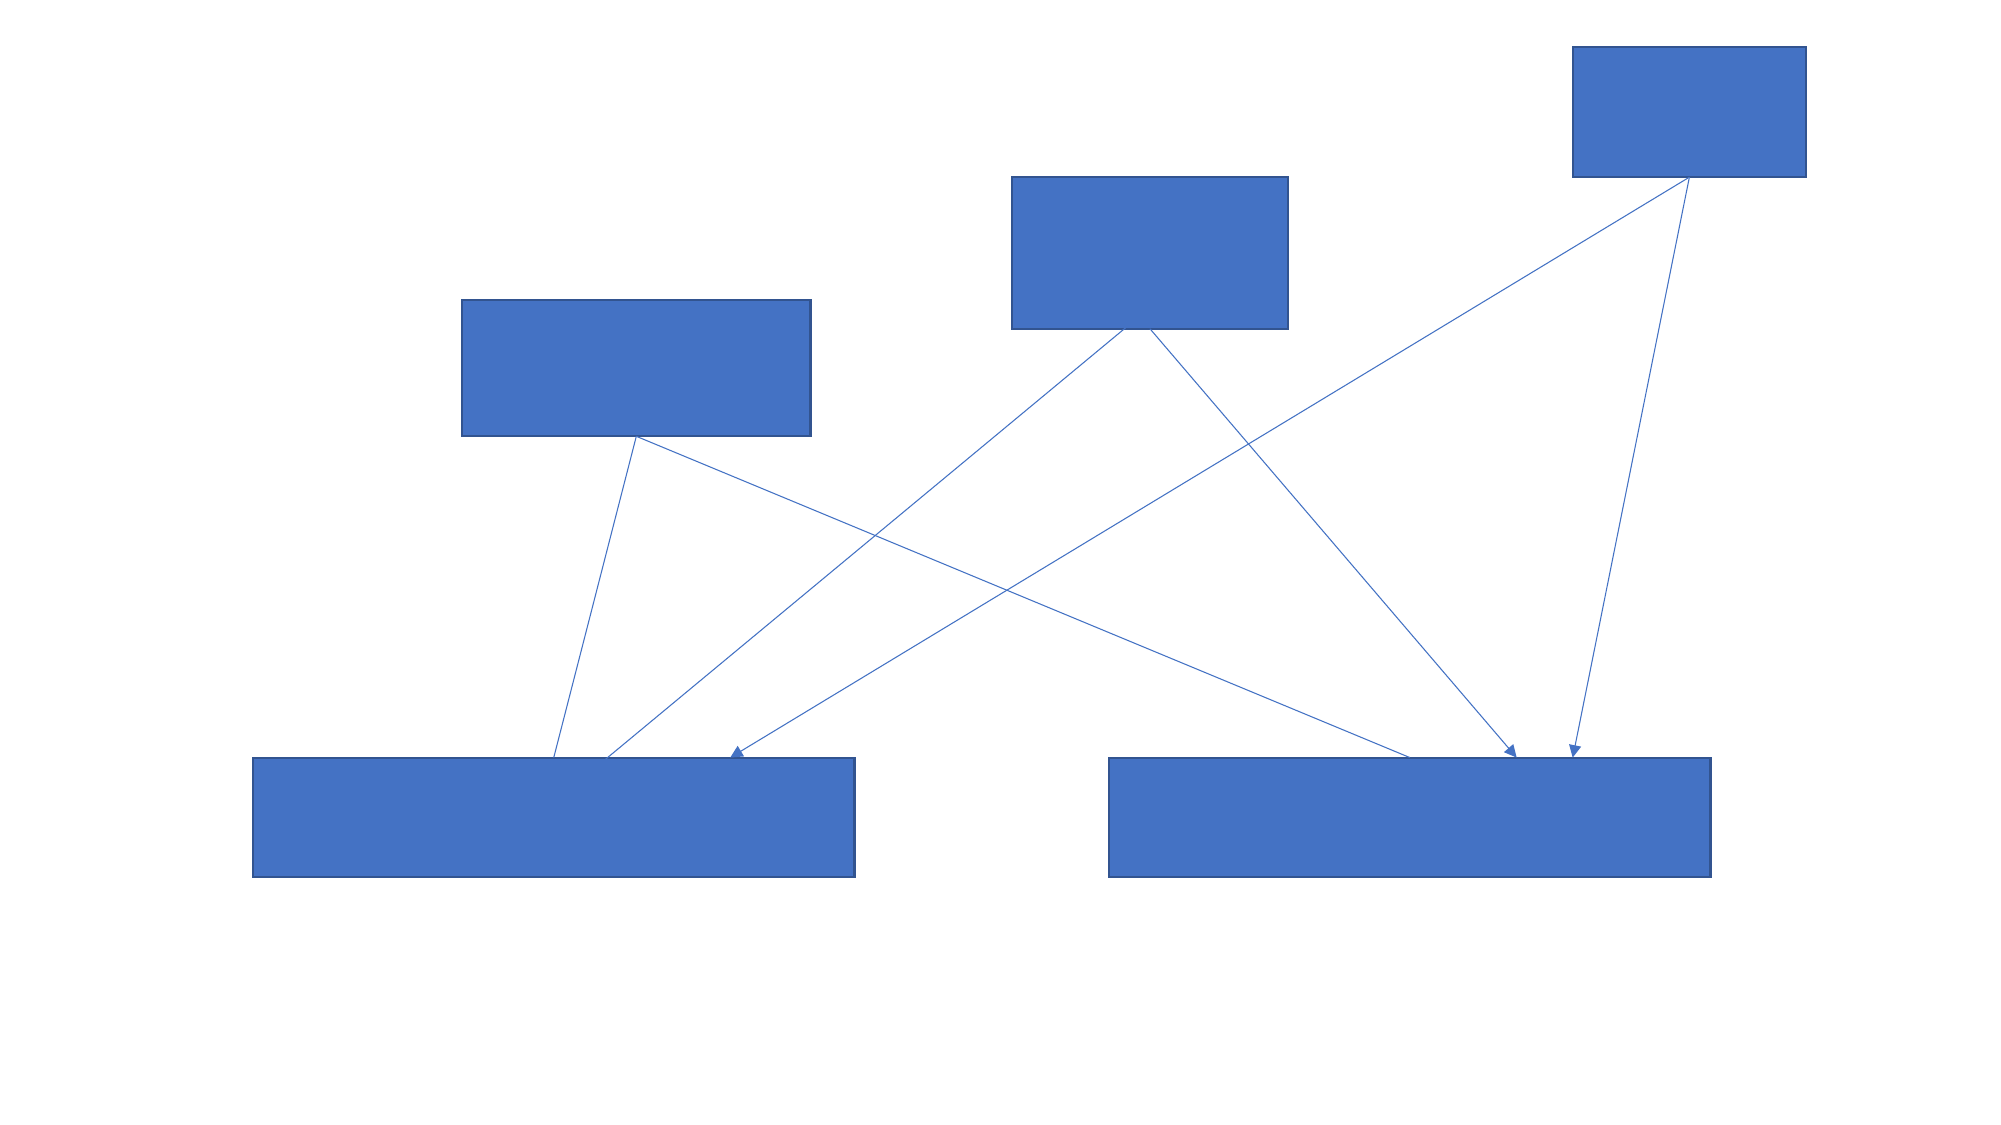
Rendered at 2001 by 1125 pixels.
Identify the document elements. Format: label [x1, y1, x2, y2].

text_box [461, 299, 589, 437]
text_box [1108, 757, 1712, 878]
text_box [1572, 46, 1807, 178]
text_box [730, 177, 1572, 758]
text_box [252, 757, 856, 878]
text_box [553, 436, 589, 758]
text_box [589, 299, 1160, 773]
text_box [1572, 177, 1690, 758]
